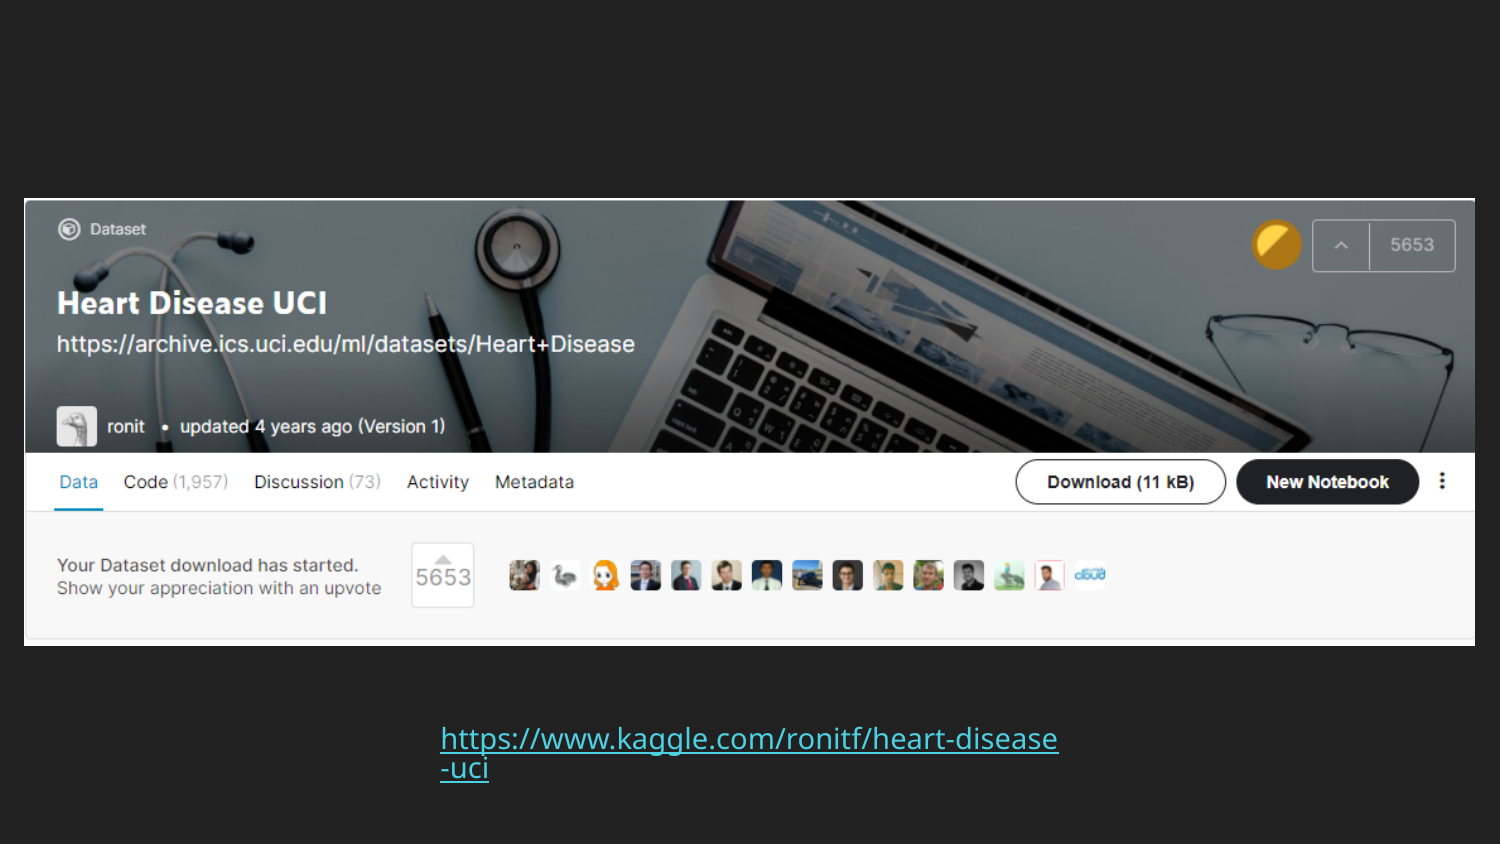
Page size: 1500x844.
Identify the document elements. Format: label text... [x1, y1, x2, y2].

text_box https://www.kaggle.com/ronitf/heart-disease-uci [425, 705, 1075, 775]
picture [24, 197, 1476, 646]
